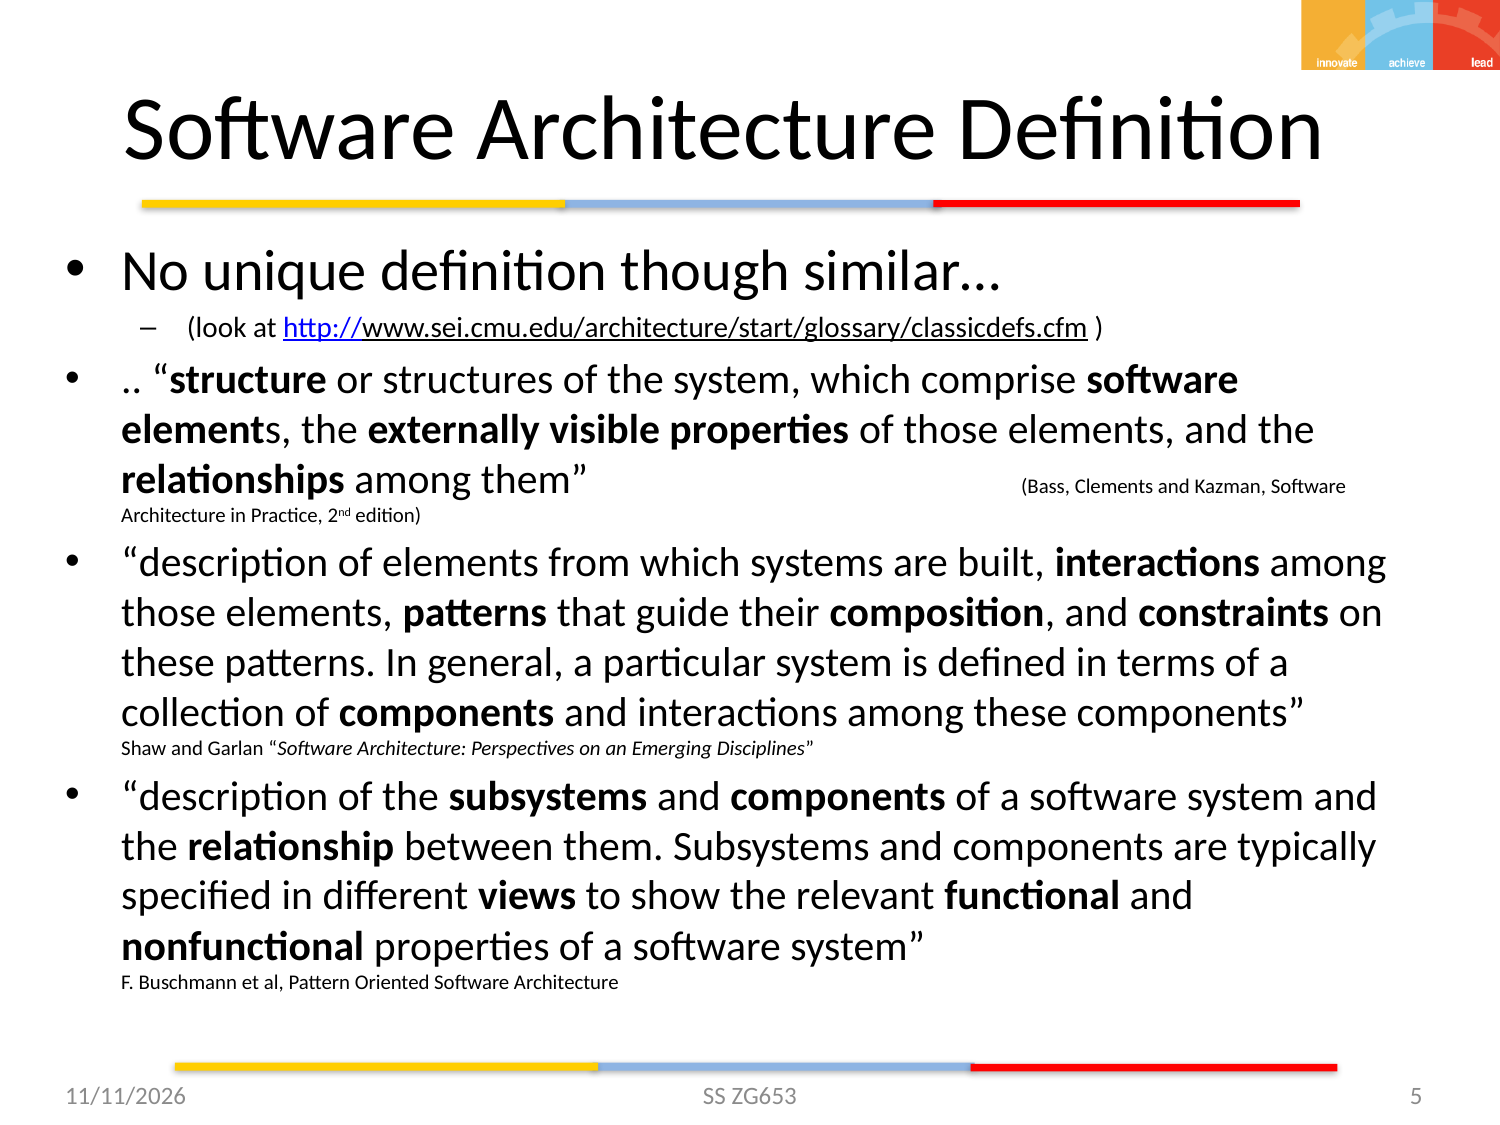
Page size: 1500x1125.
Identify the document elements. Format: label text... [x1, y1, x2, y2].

footer SS ZG653 [512, 1065, 988, 1125]
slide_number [50, 1065, 400, 1125]
title Software Architecture Definition [49, 45, 1401, 201]
slide_number 5 [1087, 1065, 1438, 1125]
picture [1301, 0, 1500, 70]
list No unique definition though similar… (look at http://www.sei.cmu.edu/architecture/start/glossary/classicdefs.cfm ) .. “structure or structures of the system, which comprise software elements, the externally visible properties of those elements, and the relationships among them” (Bass, Clements and Kazman, Software Architecture in Practice, 2nd edition) “description of elements from which systems are built, interactions among those elements, patterns that guide their composition, and constraints on these patterns. In general, a particular system is defined in terms of a collection of components and interactions among these components” Shaw and Garlan “Software Architecture: Perspectives on an Emerging Disciplines” “description of the subsystems and components of a software system and the relationship between them. Subsystems and components are typically specified in different views to show the relevant functional and nonfunctional properties of a software system” F. Buschmann et al, Pattern Oriented Software Architecture [49, 224, 1426, 1051]
